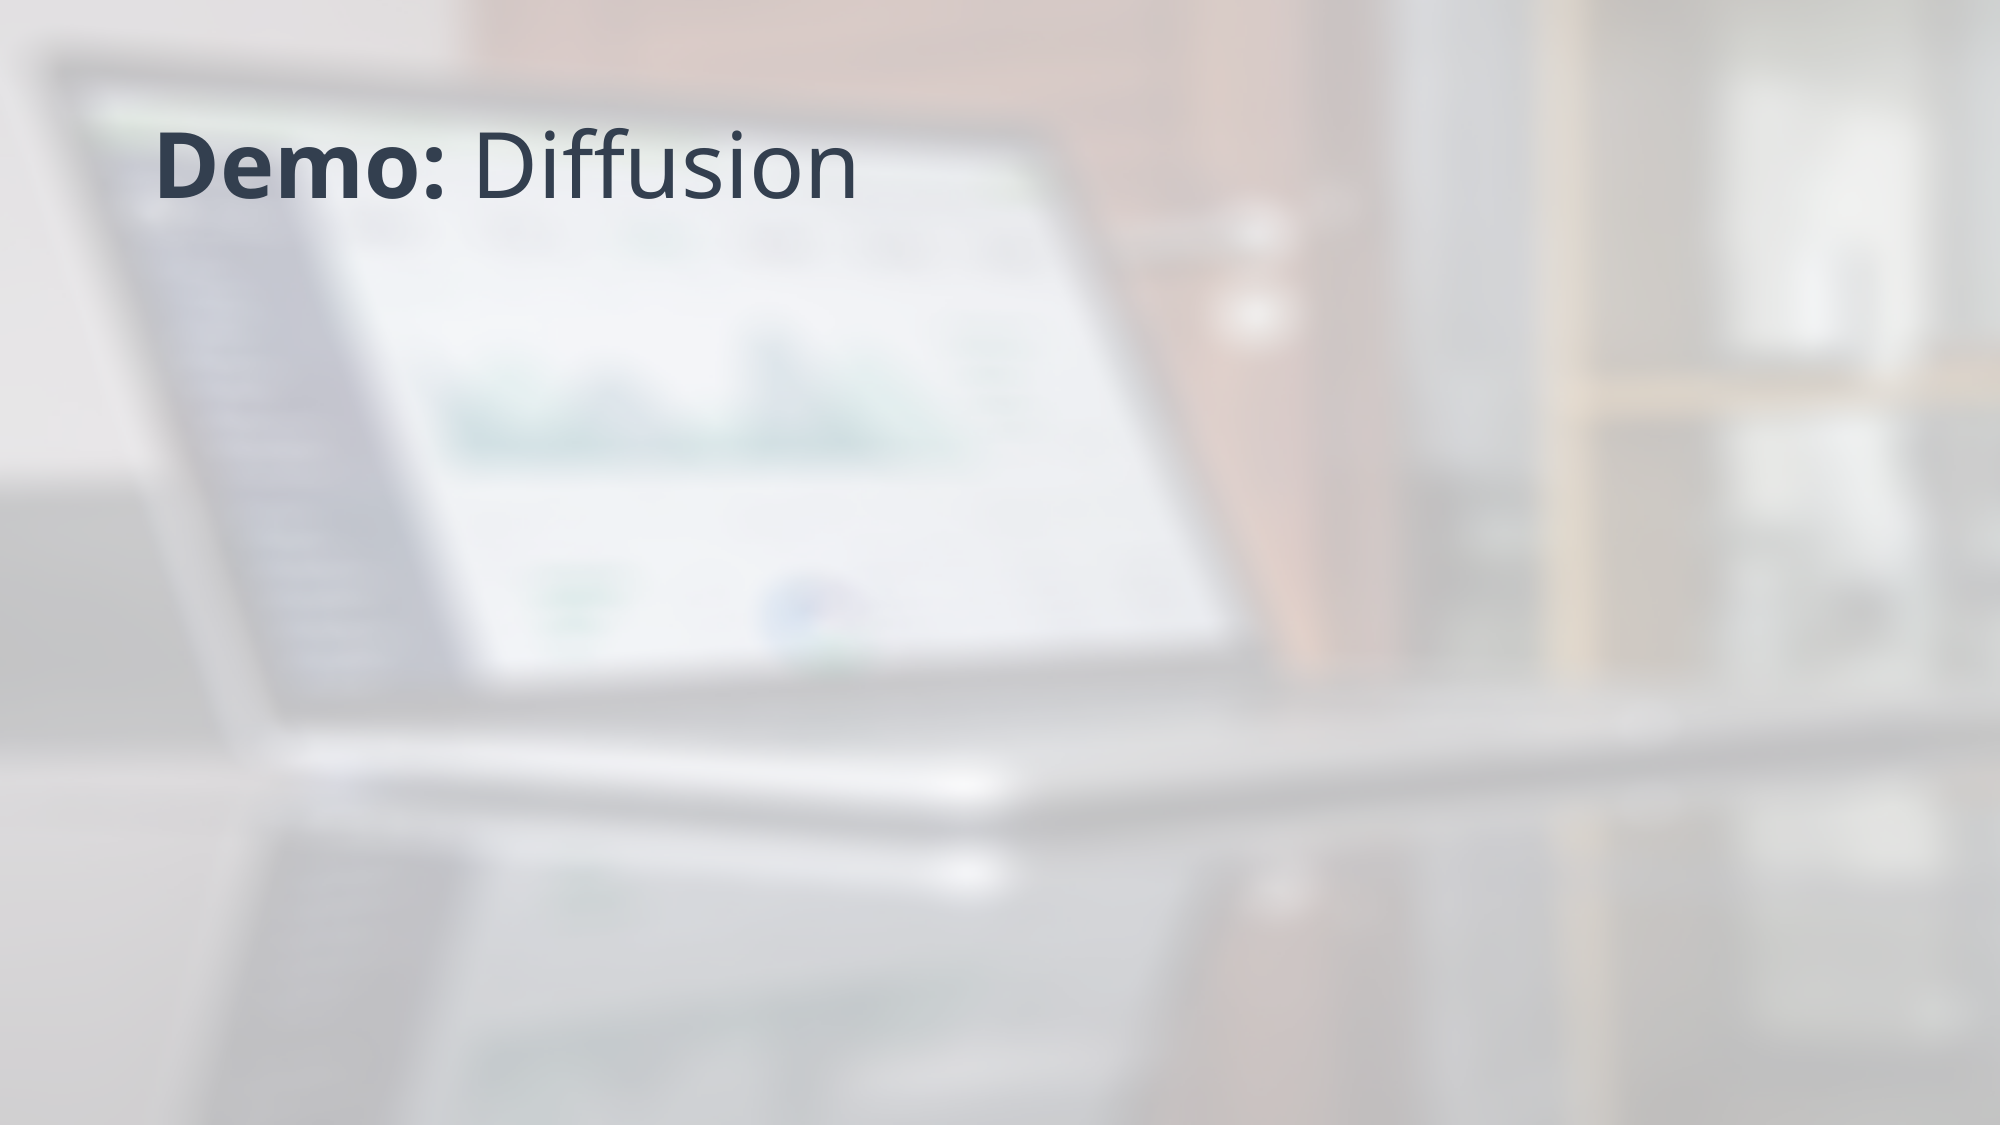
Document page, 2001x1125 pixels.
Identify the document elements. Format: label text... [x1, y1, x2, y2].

title Demo: Diffusion [137, 59, 1863, 278]
